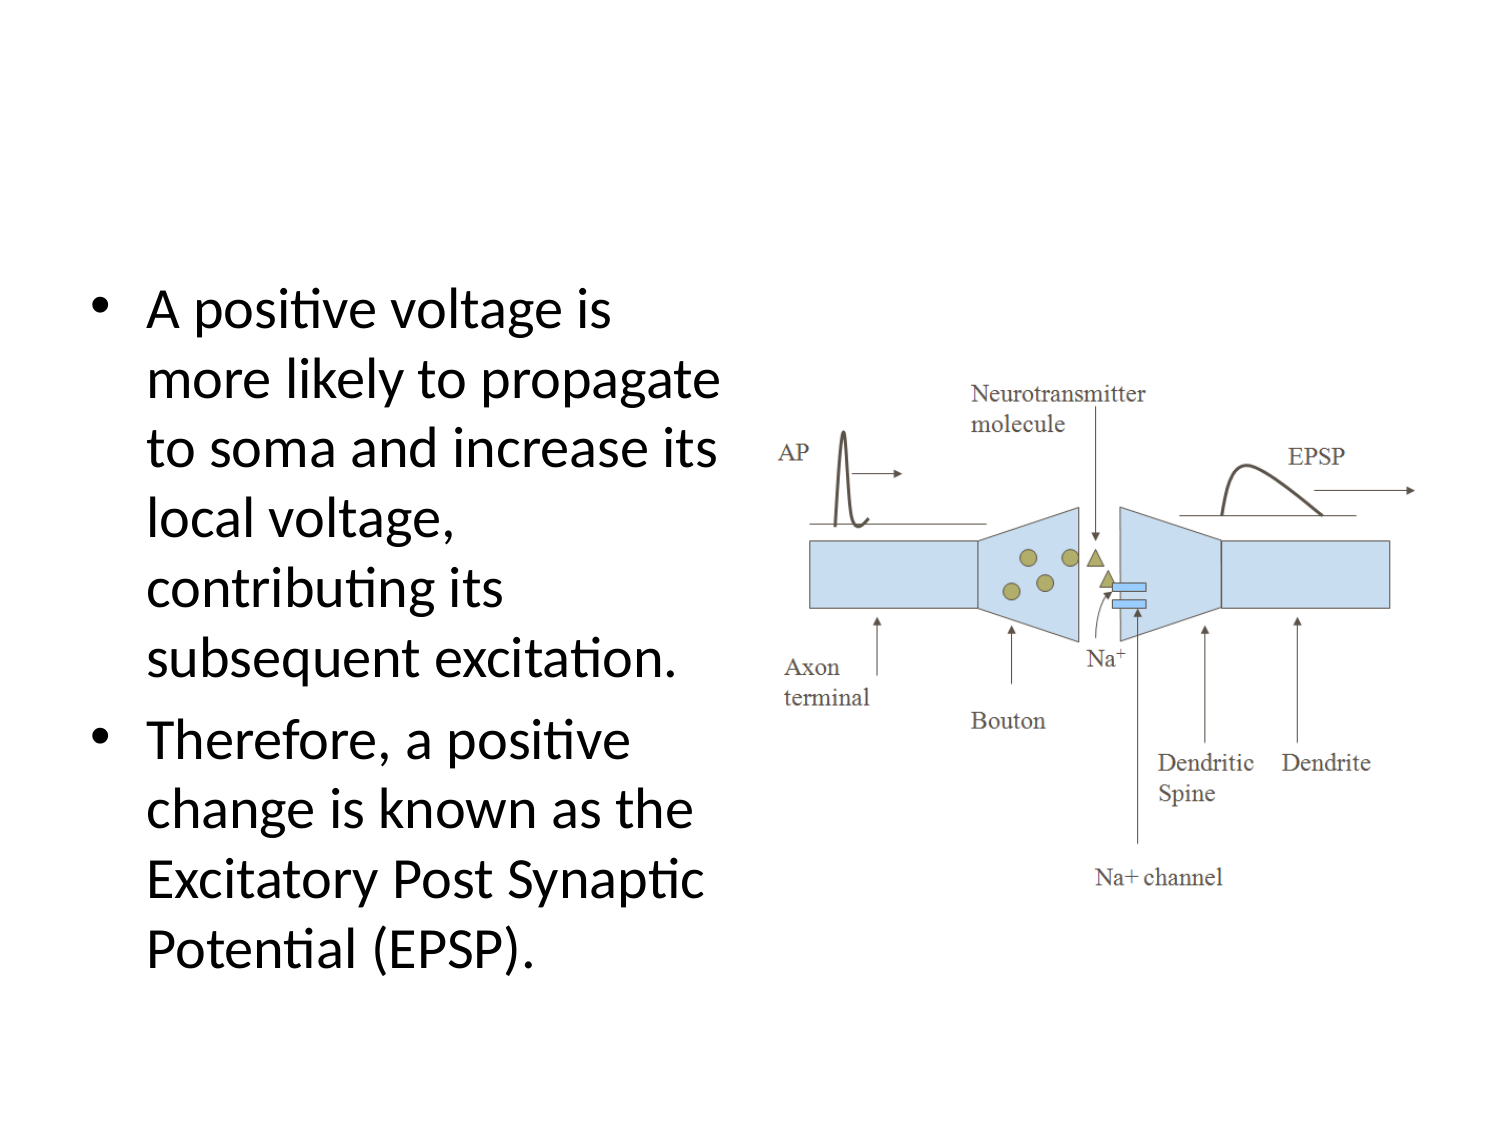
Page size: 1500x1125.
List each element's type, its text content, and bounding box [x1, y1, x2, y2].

list A positive voltage is more likely to propagate to soma and increase its local voltage, contributing its subsequent excitation. Therefore, a positive change is known as the Excitatory Post Synaptic Potential (EPSP). [75, 262, 738, 1005]
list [762, 369, 1426, 899]
